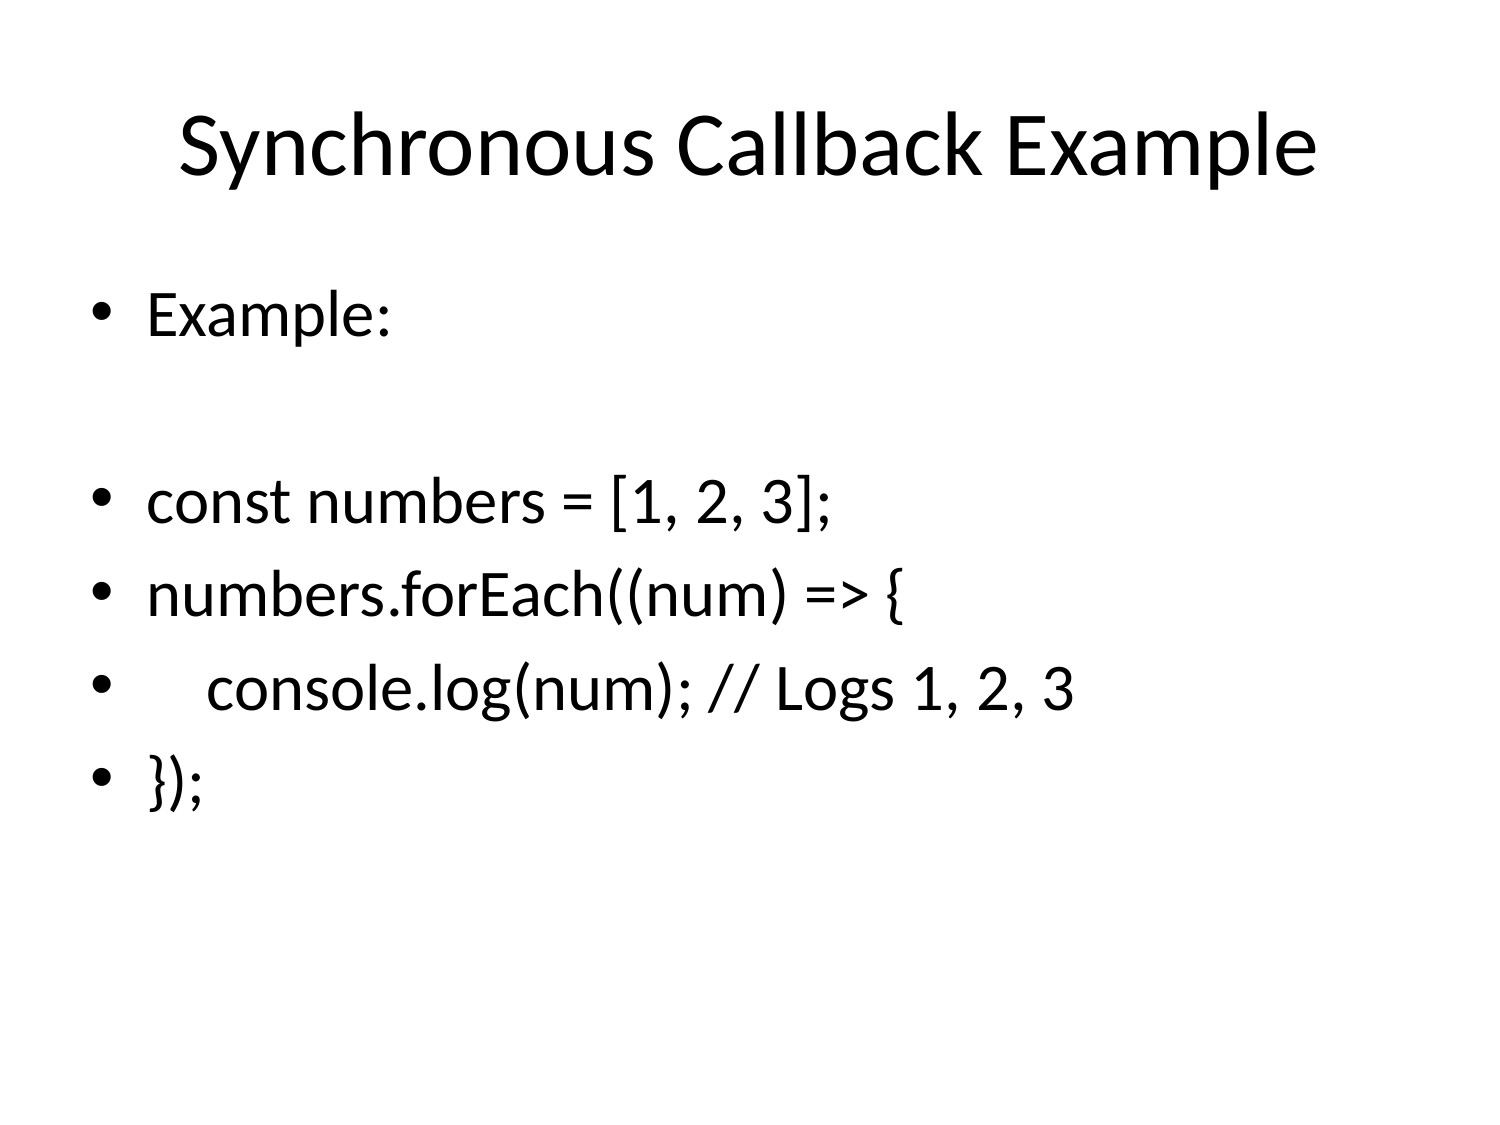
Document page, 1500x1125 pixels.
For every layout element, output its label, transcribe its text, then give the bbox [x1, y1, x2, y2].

title Synchronous Callback Example [75, 45, 1425, 233]
list Example: const numbers = [1, 2, 3]; numbers.forEach((num) => { console.log(num); // Logs 1, 2, 3 }); [75, 262, 1425, 1005]
